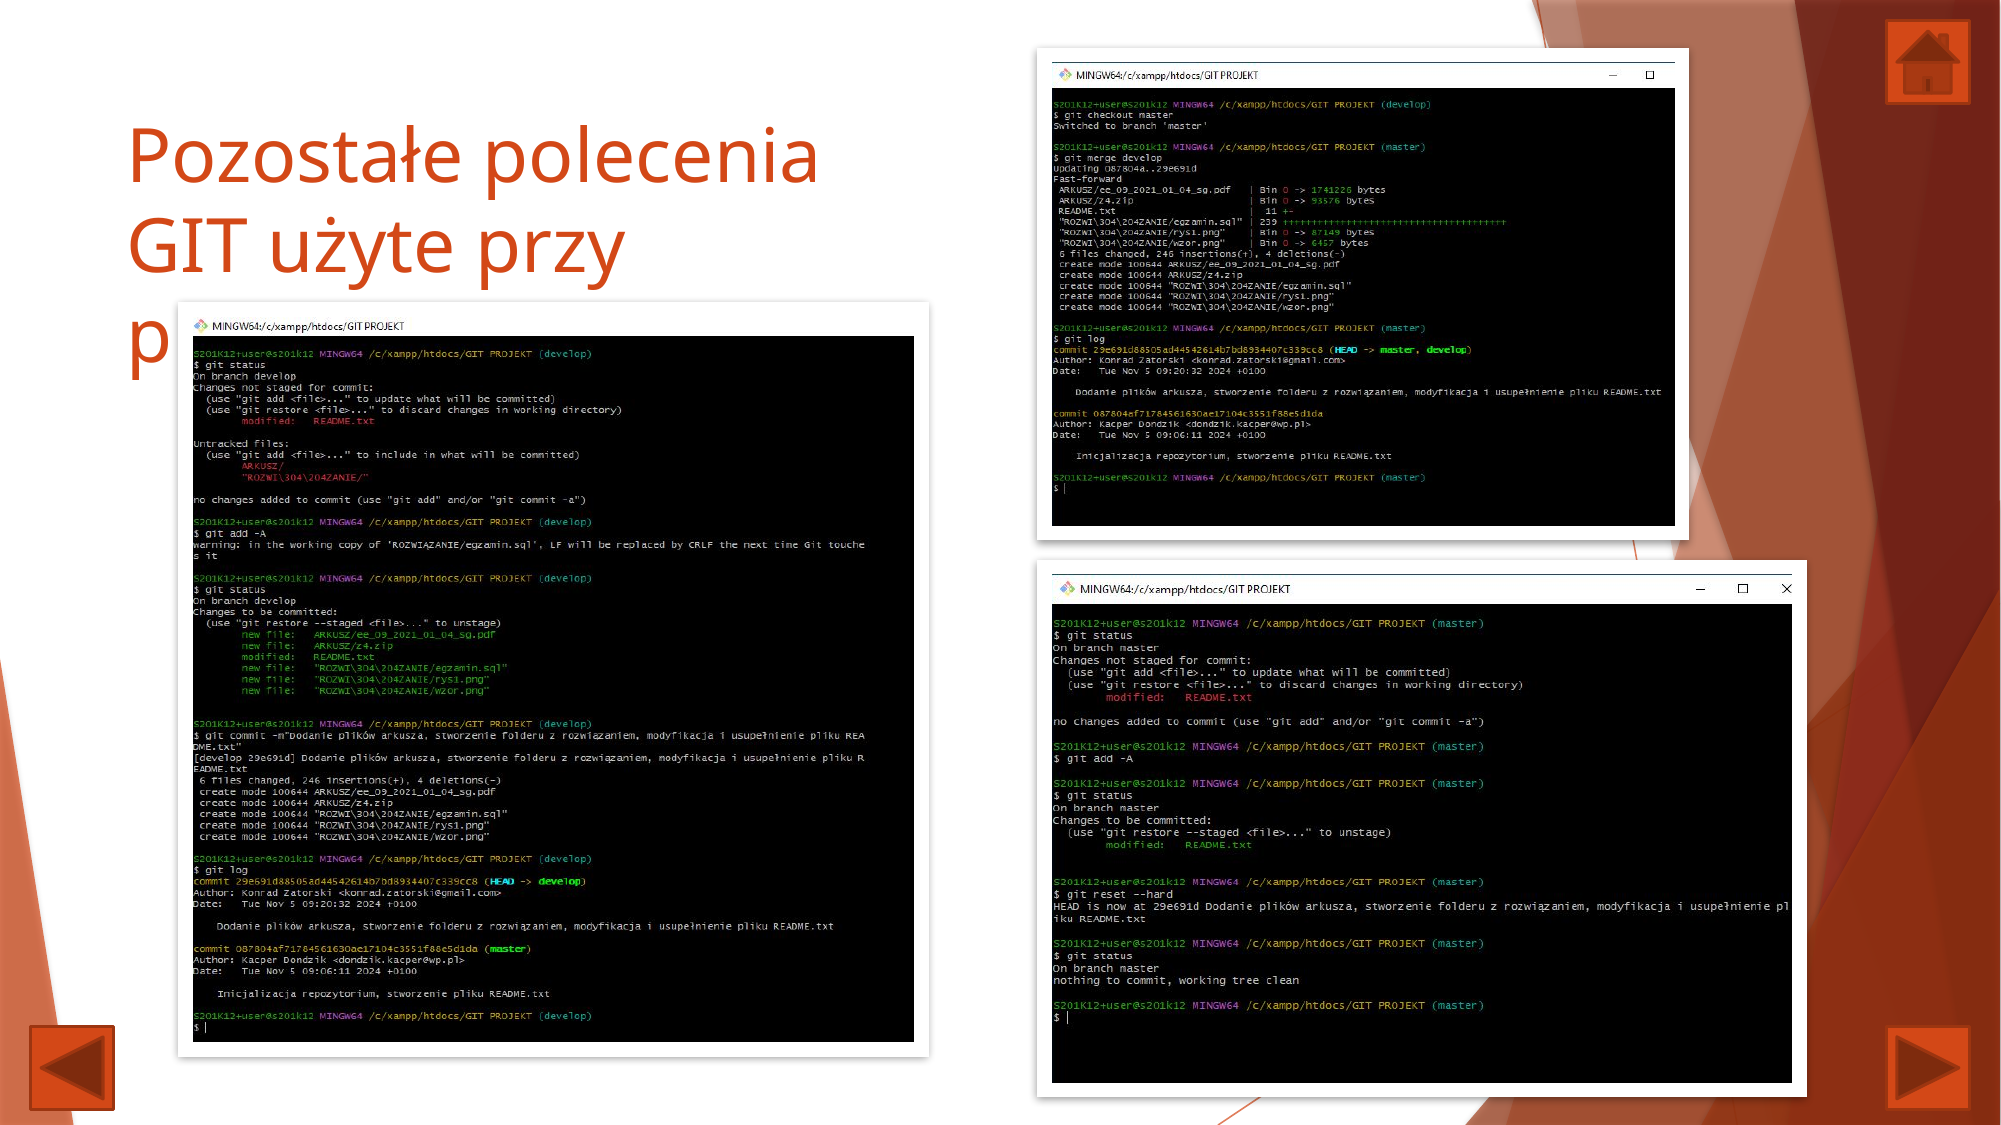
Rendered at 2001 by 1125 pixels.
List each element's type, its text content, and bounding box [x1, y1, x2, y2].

text_box [1885, 1025, 1971, 1111]
text_box [29, 1025, 115, 1111]
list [192, 316, 915, 1043]
title Pozostałe polecenia GIT użyte przy projekcie [111, 99, 972, 317]
text_box [1885, 19, 1971, 105]
picture [1051, 573, 1793, 1084]
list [1051, 61, 1676, 527]
